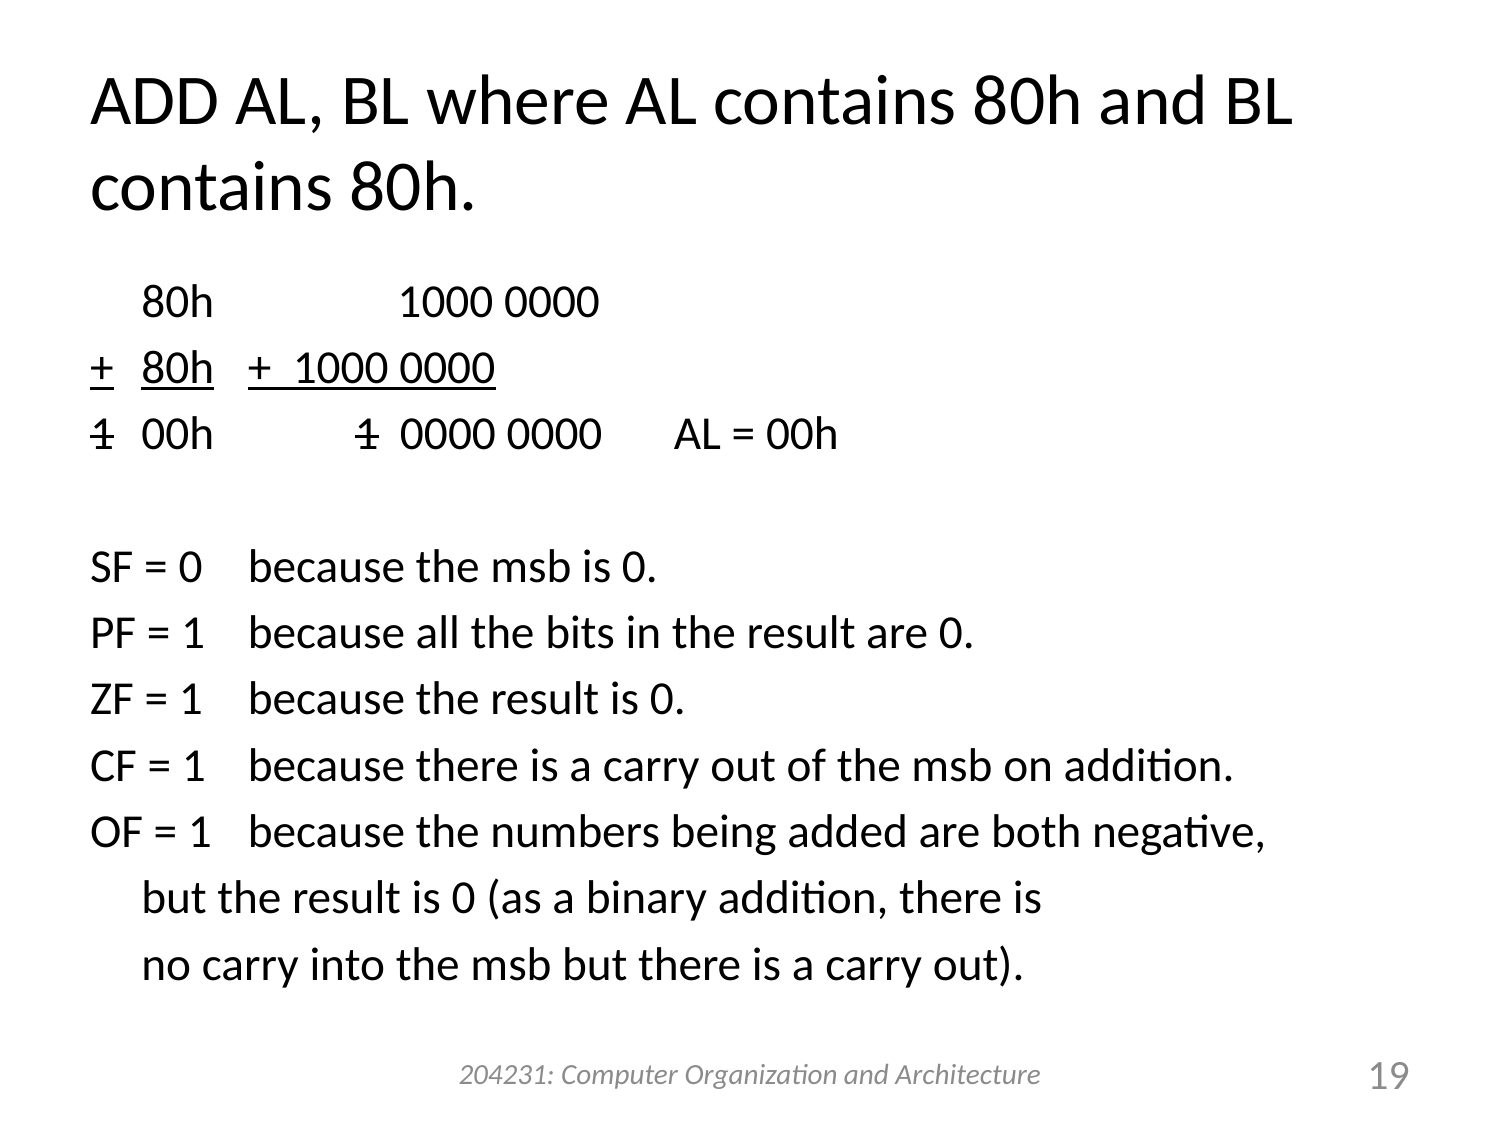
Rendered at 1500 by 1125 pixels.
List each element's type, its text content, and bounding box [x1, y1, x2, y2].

slide_number 19 [1074, 1042, 1425, 1103]
list 80h 1000 0000 + 80h + 1000 0000 1 00h 1 0000 0000 AL = 00h SF = 0 because the msb is 0. PF = 1 because all the bits in the result are 0. ZF = 1 because the result is 0. CF = 1 because there is a carry out of the msb on addition. OF = 1 because the numbers being added are both negative, but the result is 0 (as a binary addition, there is no carry into the msb but there is a carry out). [75, 262, 1425, 1005]
title ADD AL, BL where AL contains 80h and BL contains 80h. [75, 45, 1425, 233]
footer 204231: Computer Organization and Architecture [76, 1042, 1074, 1103]
